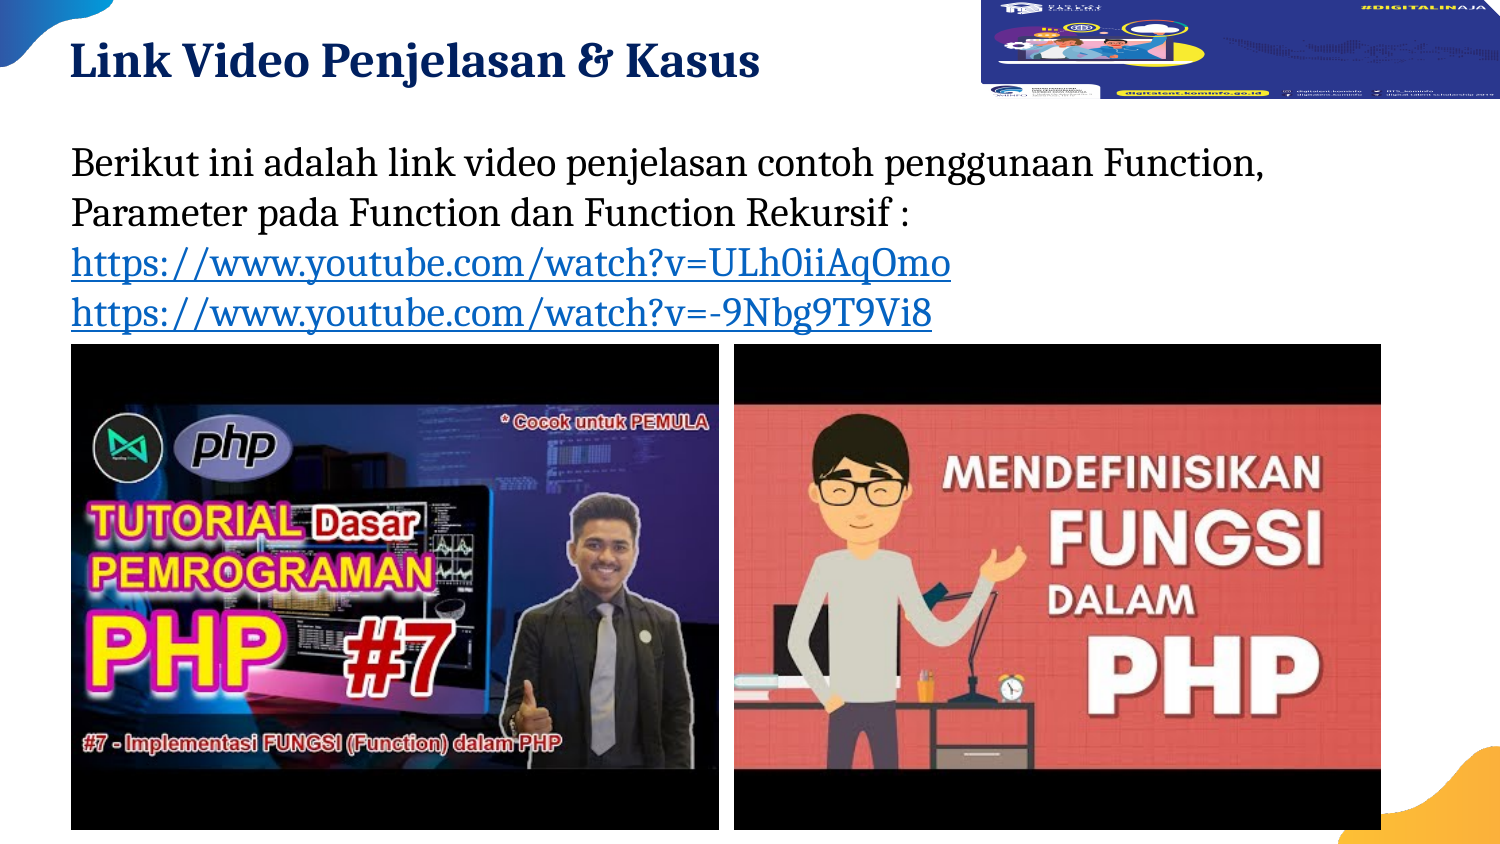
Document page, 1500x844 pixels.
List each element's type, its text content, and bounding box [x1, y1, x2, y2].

picture [0, 0, 115, 73]
picture [734, 344, 1500, 844]
text_box Link Video Penjelasan & Kasus [54, 19, 978, 106]
picture [71, 344, 719, 830]
text_box Berikut ini adalah link video penjelasan contoh penggunaan Function, Parameter pada Function dan Function Rekursif : https://www.youtube.com/watch?v=ULh0iiAqOmo https://www.youtube.com/watch?v=-9Nbg9T9Vi8 [55, 127, 1445, 401]
picture [980, 0, 1500, 100]
